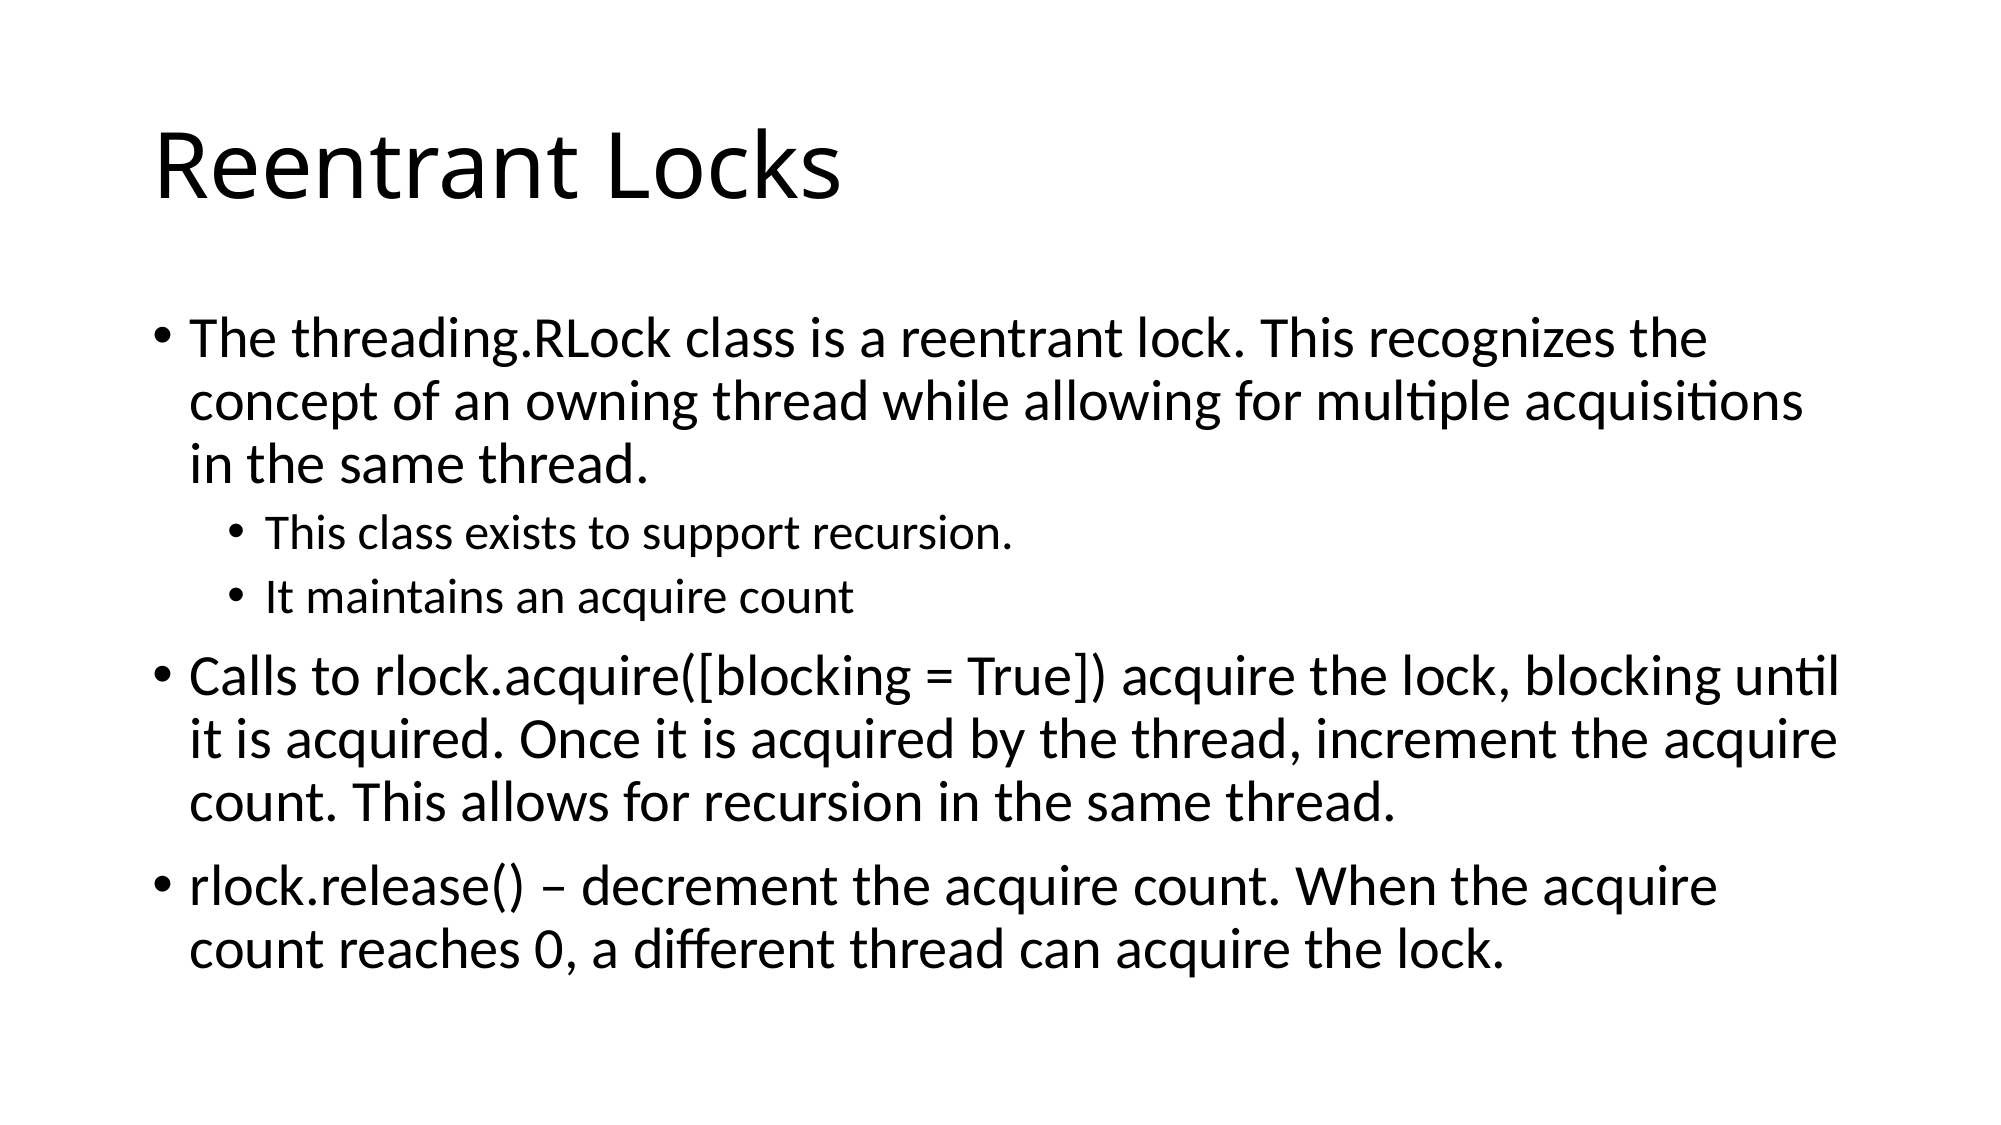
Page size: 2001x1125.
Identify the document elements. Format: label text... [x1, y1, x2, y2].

title Reentrant Locks [137, 59, 1863, 278]
list The threading.RLock class is a reentrant lock. This recognizes the concept of an owning thread while allowing for multiple acquisitions in the same thread. This class exists to support recursion. It maintains an acquire count Calls to rlock.acquire([blocking = True]) acquire the lock, blocking until it is acquired. Once it is acquired by the thread, increment the acquire count. This allows for recursion in the same thread. rlock.release() – decrement the acquire count. When the acquire count reaches 0, a different thread can acquire the lock. [137, 299, 1863, 1014]
